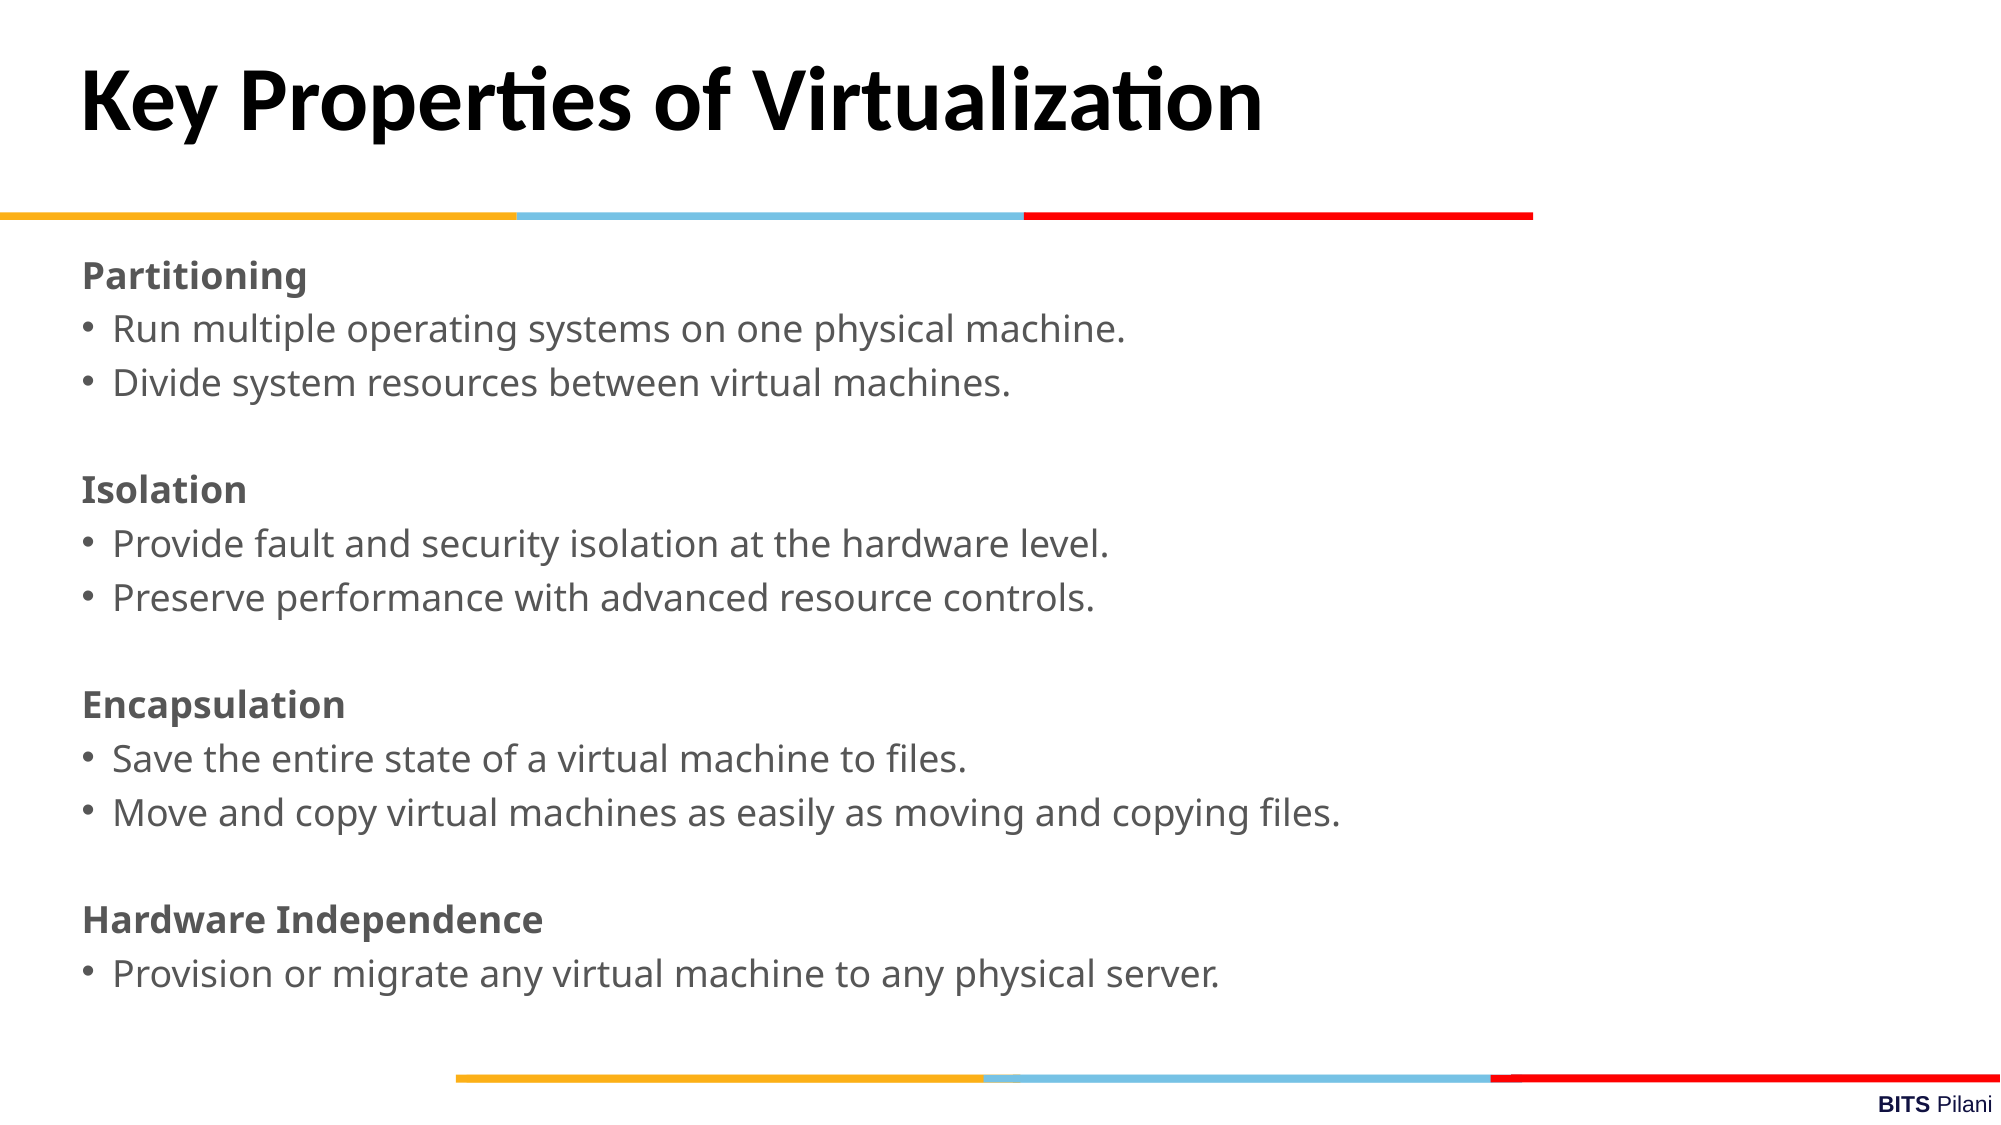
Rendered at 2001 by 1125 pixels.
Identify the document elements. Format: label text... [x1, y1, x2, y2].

text_box Key Properties of Virtualization [66, 31, 1867, 157]
list Partitioning Run multiple operating systems on one physical machine. Divide system resources between virtual machines. Isolation Provide fault and security isolation at the hardware level. Preserve performance with advanced resource controls. Encapsulation Save the entire state of a virtual machine to files. Move and copy virtual machines as easily as moving and copying files. Hardware Independence Provision or migrate any virtual machine to any physical server. [66, 245, 1867, 1125]
